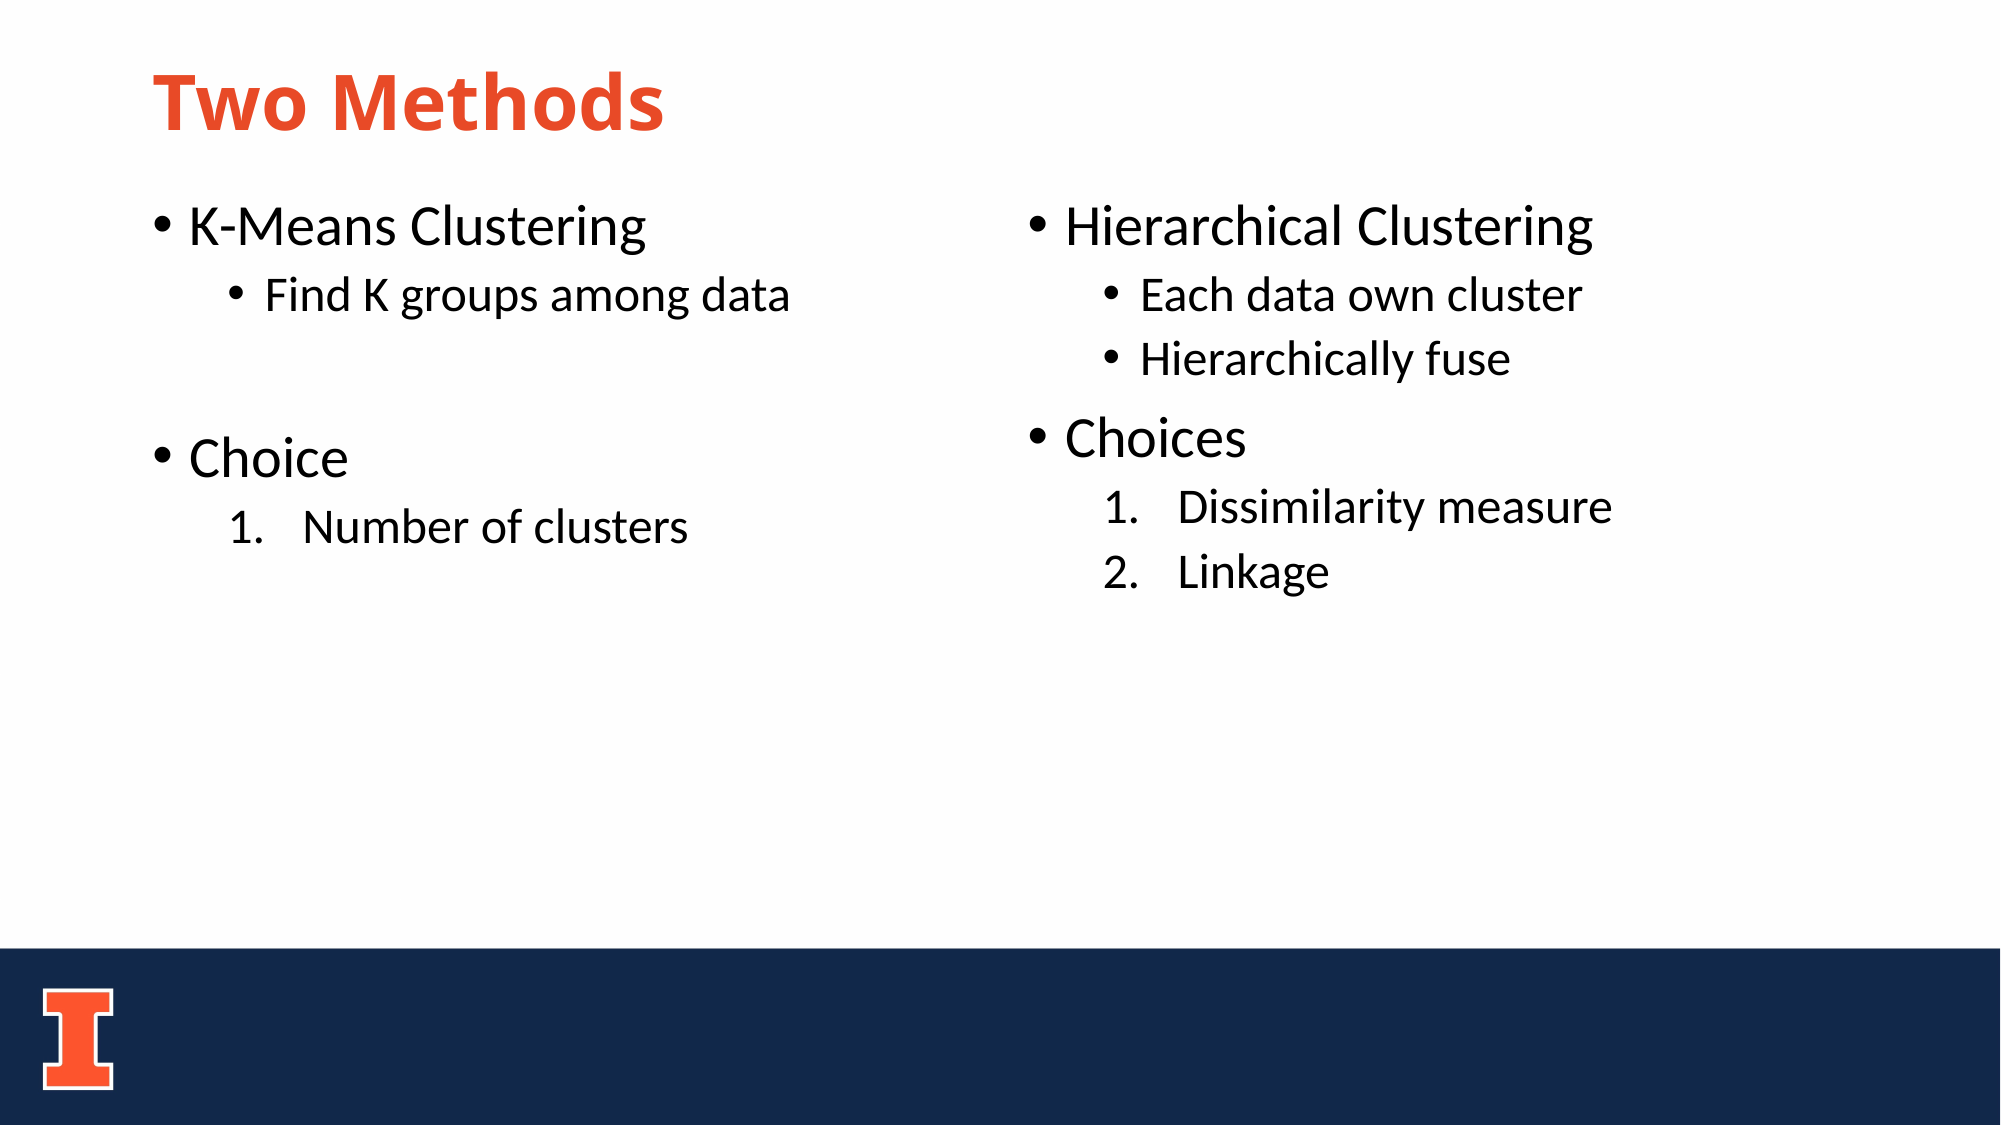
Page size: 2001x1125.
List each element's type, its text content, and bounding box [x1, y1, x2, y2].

list Hierarchical Clustering Each data own cluster Hierarchically fuse Choices Dissimilarity measure Linkage [1012, 187, 1863, 939]
title Two Methods [137, 56, 1863, 155]
picture [0, 0, 2001, 1125]
list K-Means Clustering Find K groups among data Choice Number of clusters [137, 187, 988, 939]
